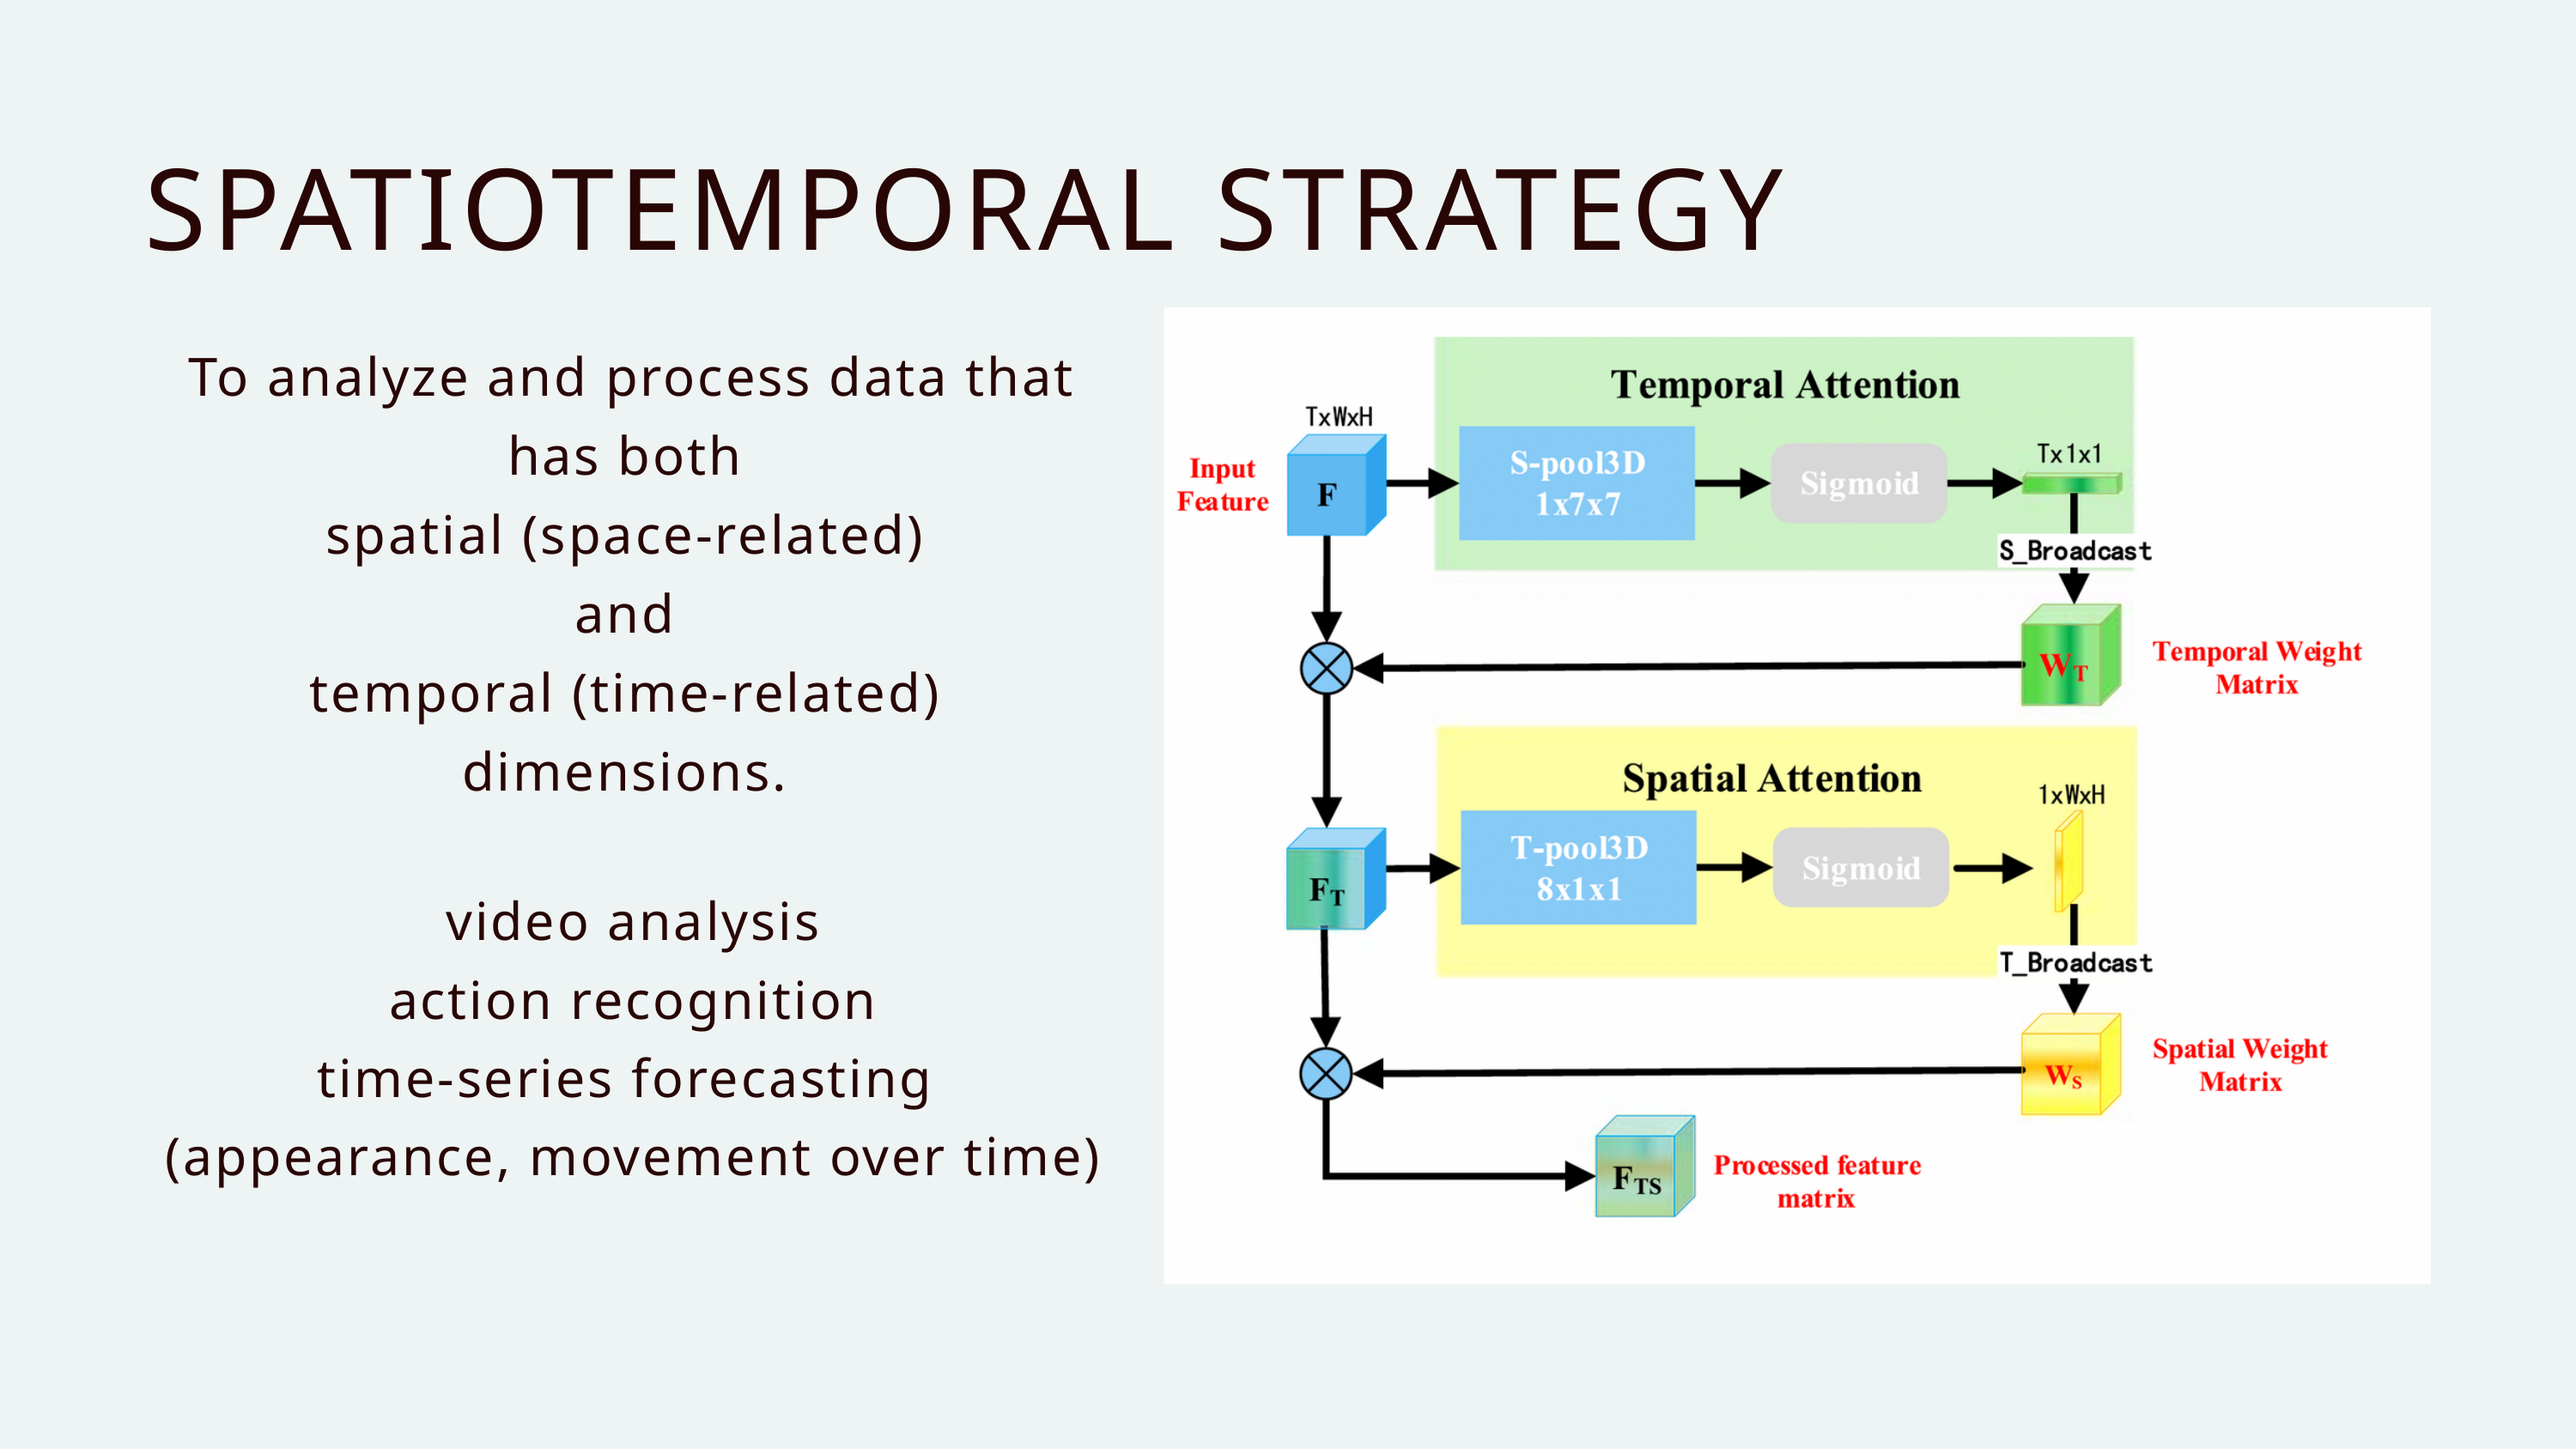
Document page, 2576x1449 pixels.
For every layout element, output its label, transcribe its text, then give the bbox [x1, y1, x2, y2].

text_box To analyze and process data that has both spatial (space-related) and temporal (time-related) dimensions. [144, 327, 1121, 802]
text_box [1163, 307, 2432, 1284]
text_box video analysis action recognition time-series forecasting (appearance, movement over time) [144, 872, 1121, 1186]
text_box SPATIOTEMPORAL STRATEGY [144, 159, 2432, 273]
